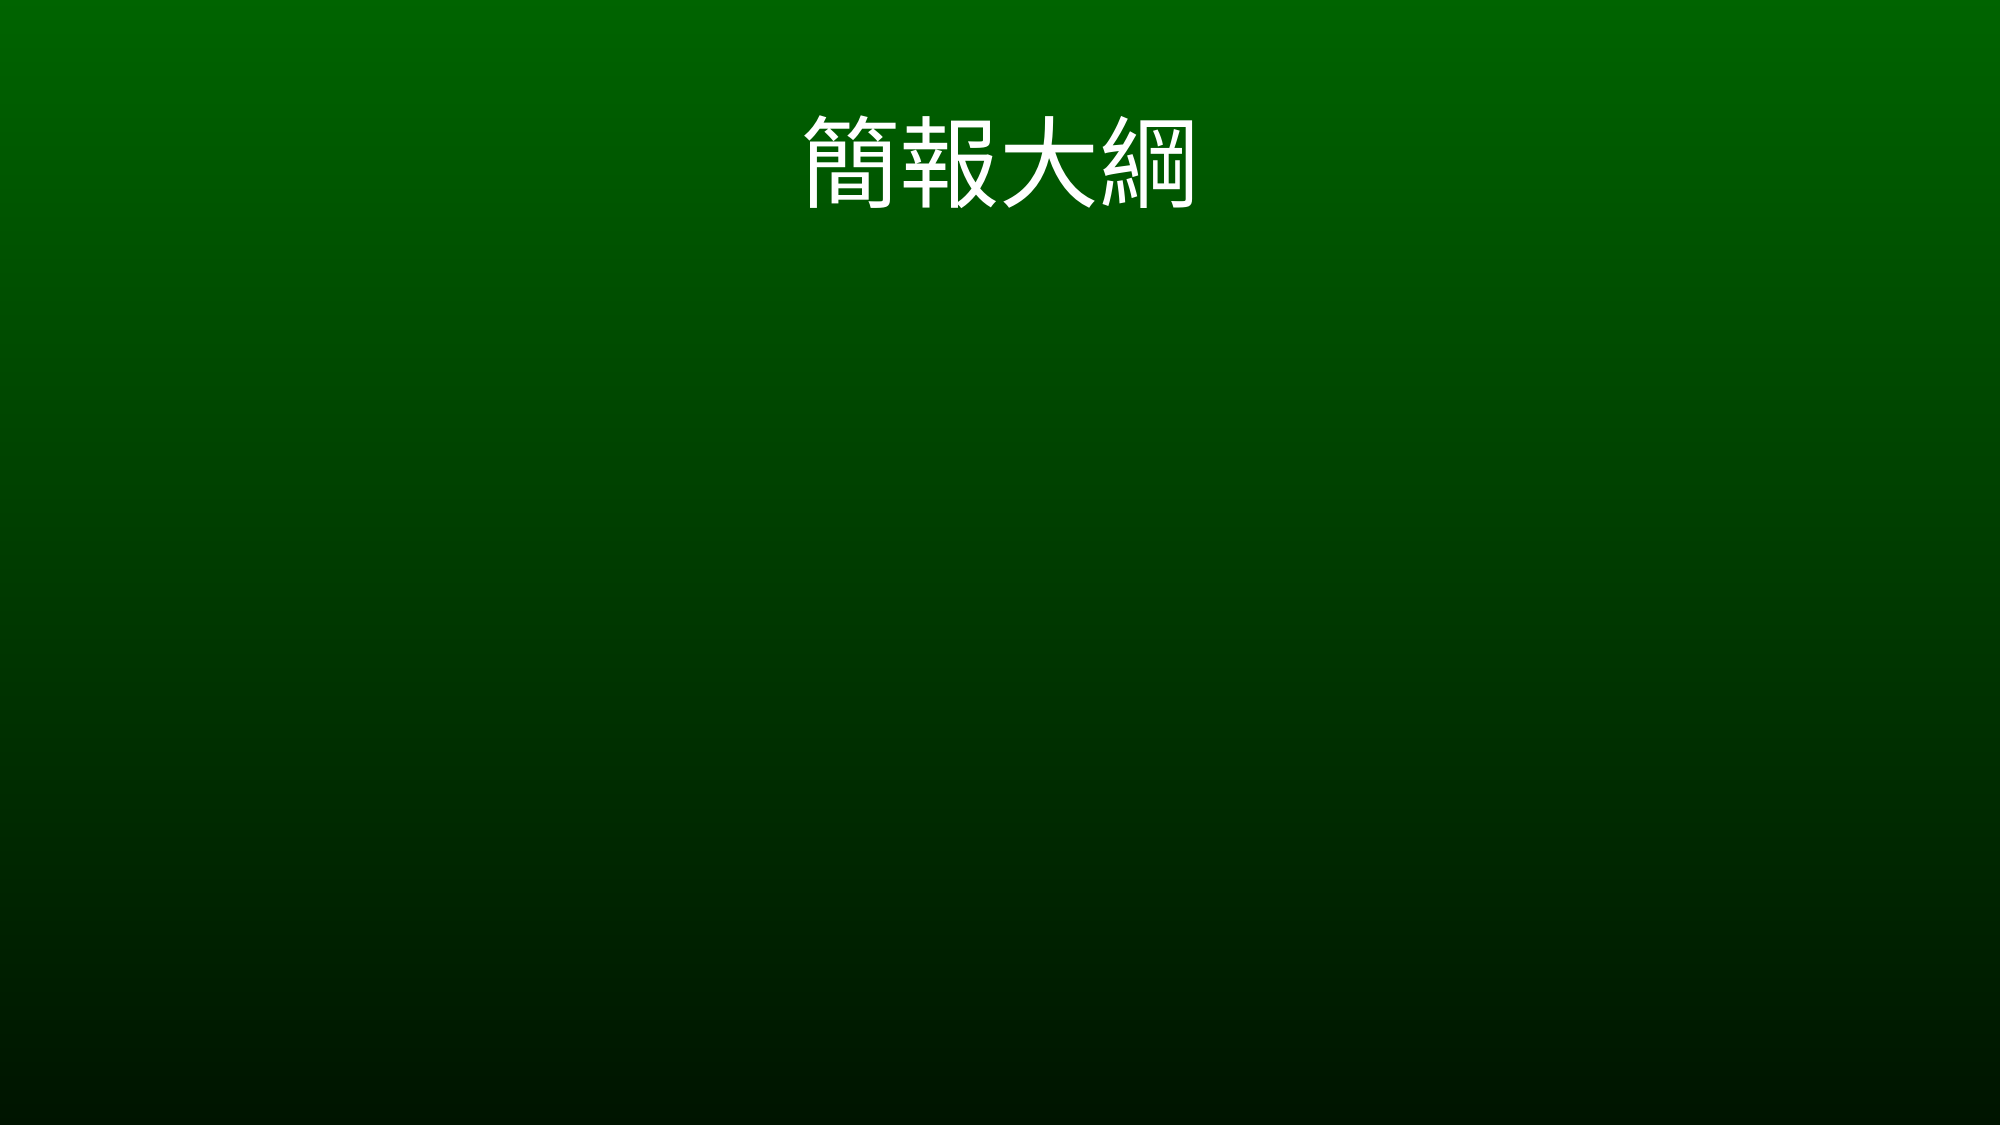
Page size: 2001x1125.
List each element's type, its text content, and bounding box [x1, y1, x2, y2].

title 簡報大綱 [137, 59, 1863, 278]
